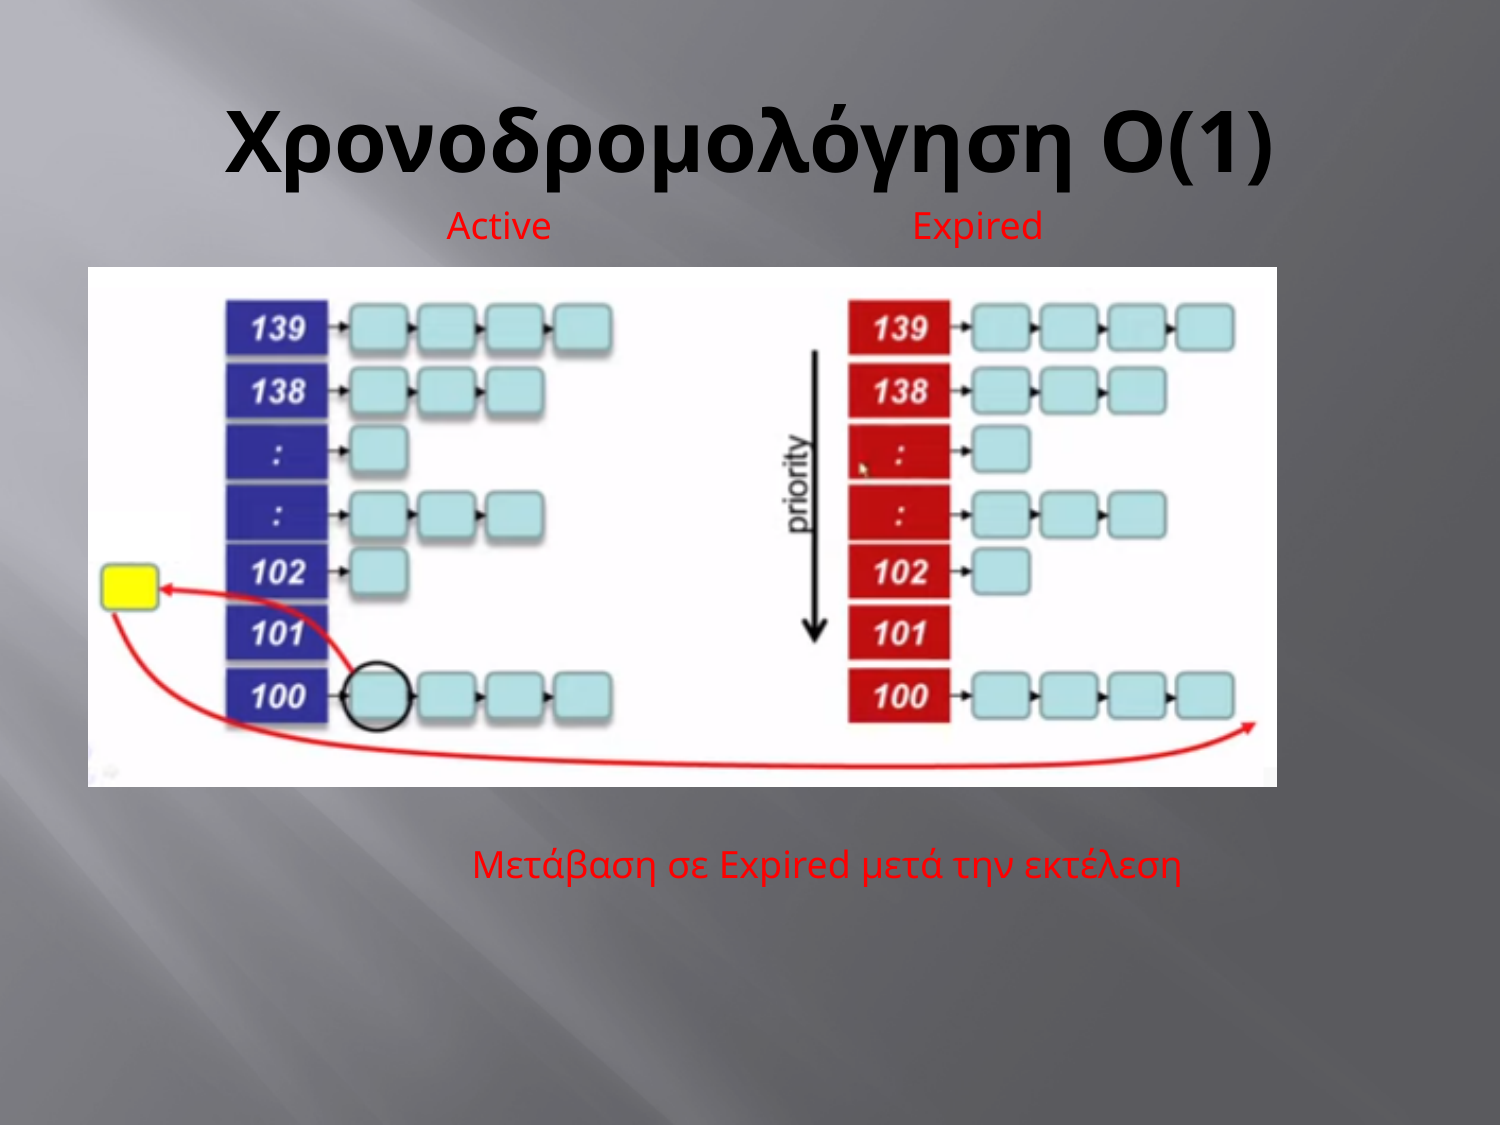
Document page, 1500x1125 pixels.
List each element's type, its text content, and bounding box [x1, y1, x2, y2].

picture [88, 266, 1277, 788]
list [75, 262, 1425, 1035]
text_box Active Expired [324, 194, 1329, 255]
title Χρονοδρομολόγηση Ο(1) [75, 45, 1425, 233]
text_box Μετάβαση σε Expired μετά την εκτέλεση [349, 834, 1354, 894]
